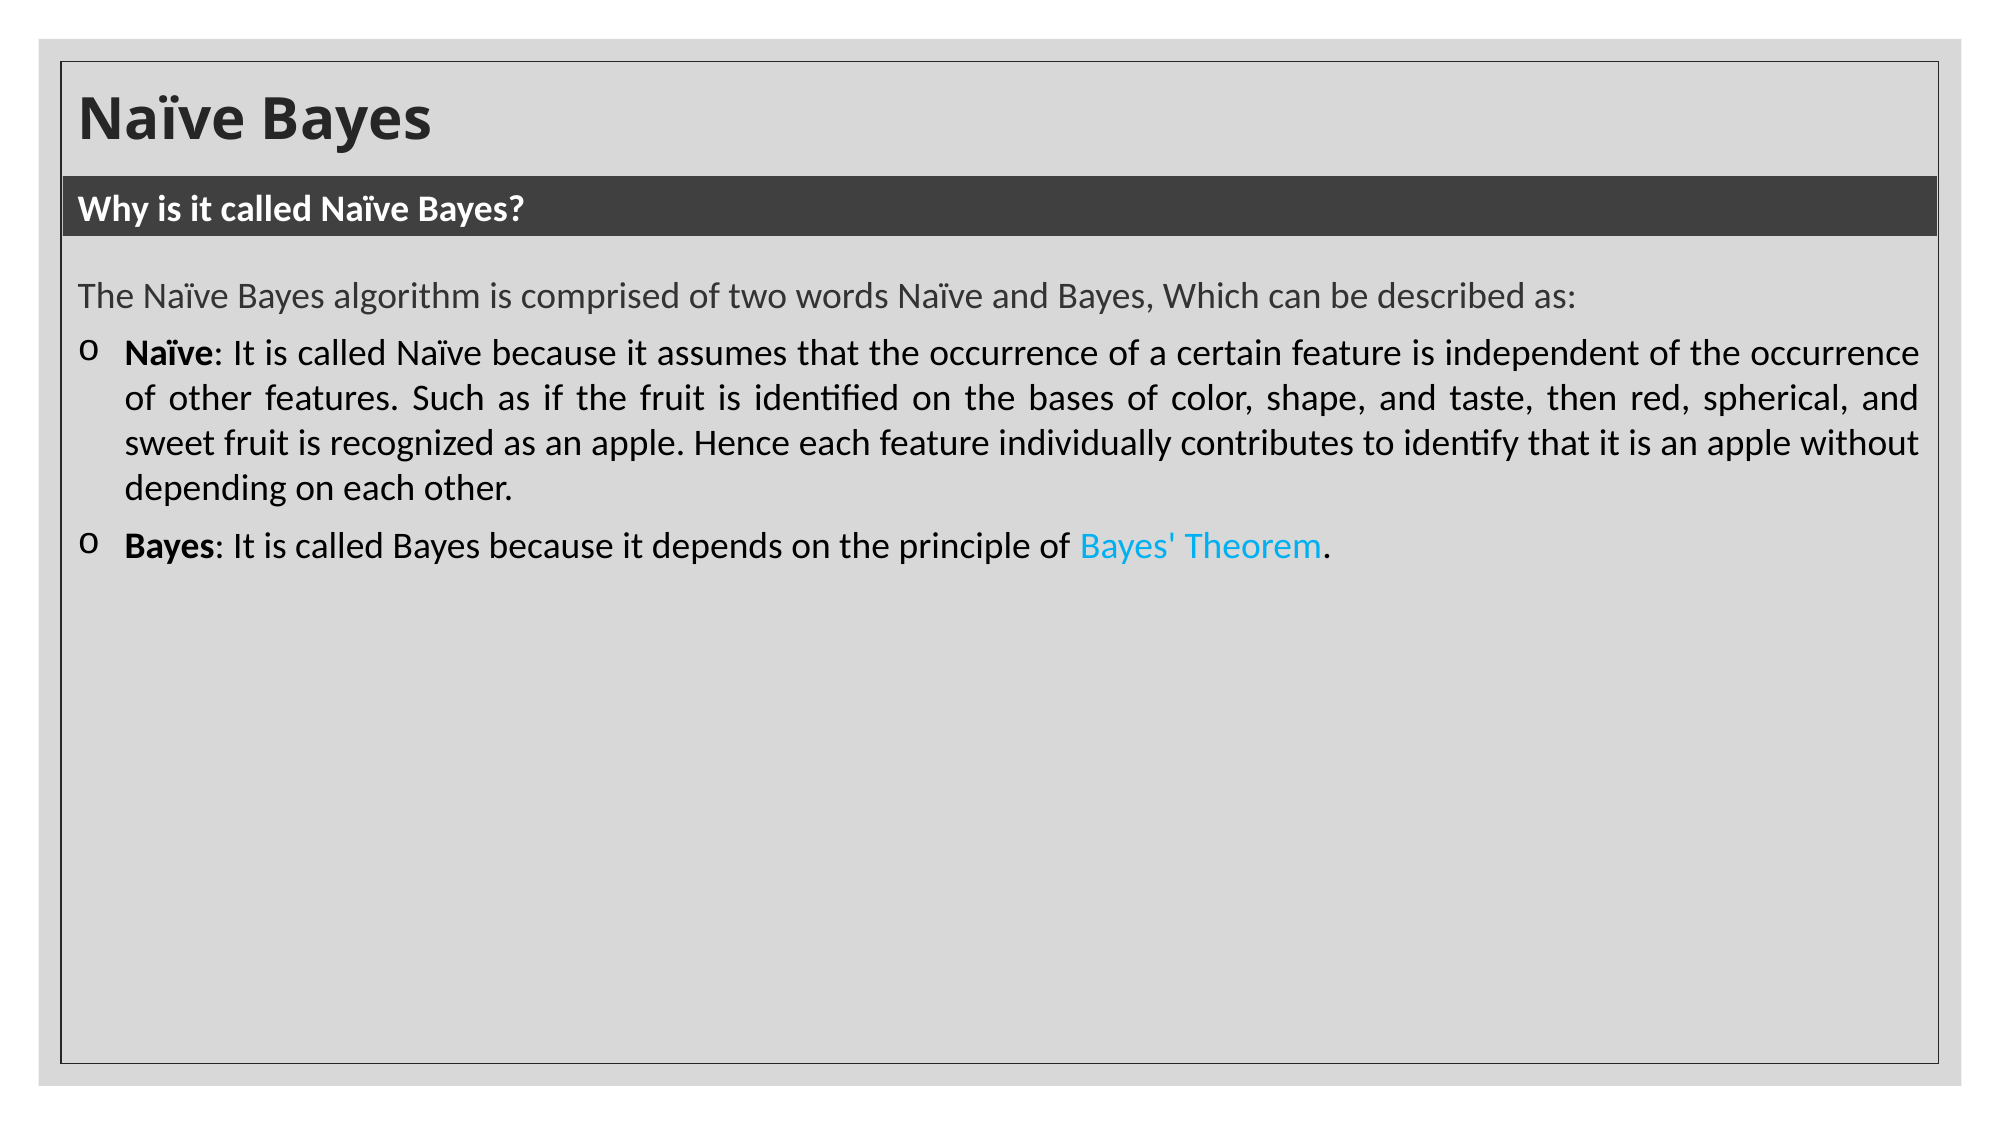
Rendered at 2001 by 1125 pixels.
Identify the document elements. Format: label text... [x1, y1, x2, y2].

title Naïve Bayes [63, 64, 729, 176]
text_box Why is it called Naïve Bayes? [62, 176, 1937, 236]
text_box The Naïve Bayes algorithm is comprised of two words Naïve and Bayes, Which can be described as: Naïve: It is called Naïve because it assumes that the occurrence of a certain feature is independent of the occurrence of other features. Such as if the fruit is identified on the bases of color, shape, and taste, then red, spherical, and sweet fruit is recognized as an apple. Hence each feature individually contributes to identify that it is an apple without depending on each other. Bayes: It is called Bayes because it depends on the principle of Bayes' Theorem. [62, 263, 1937, 573]
